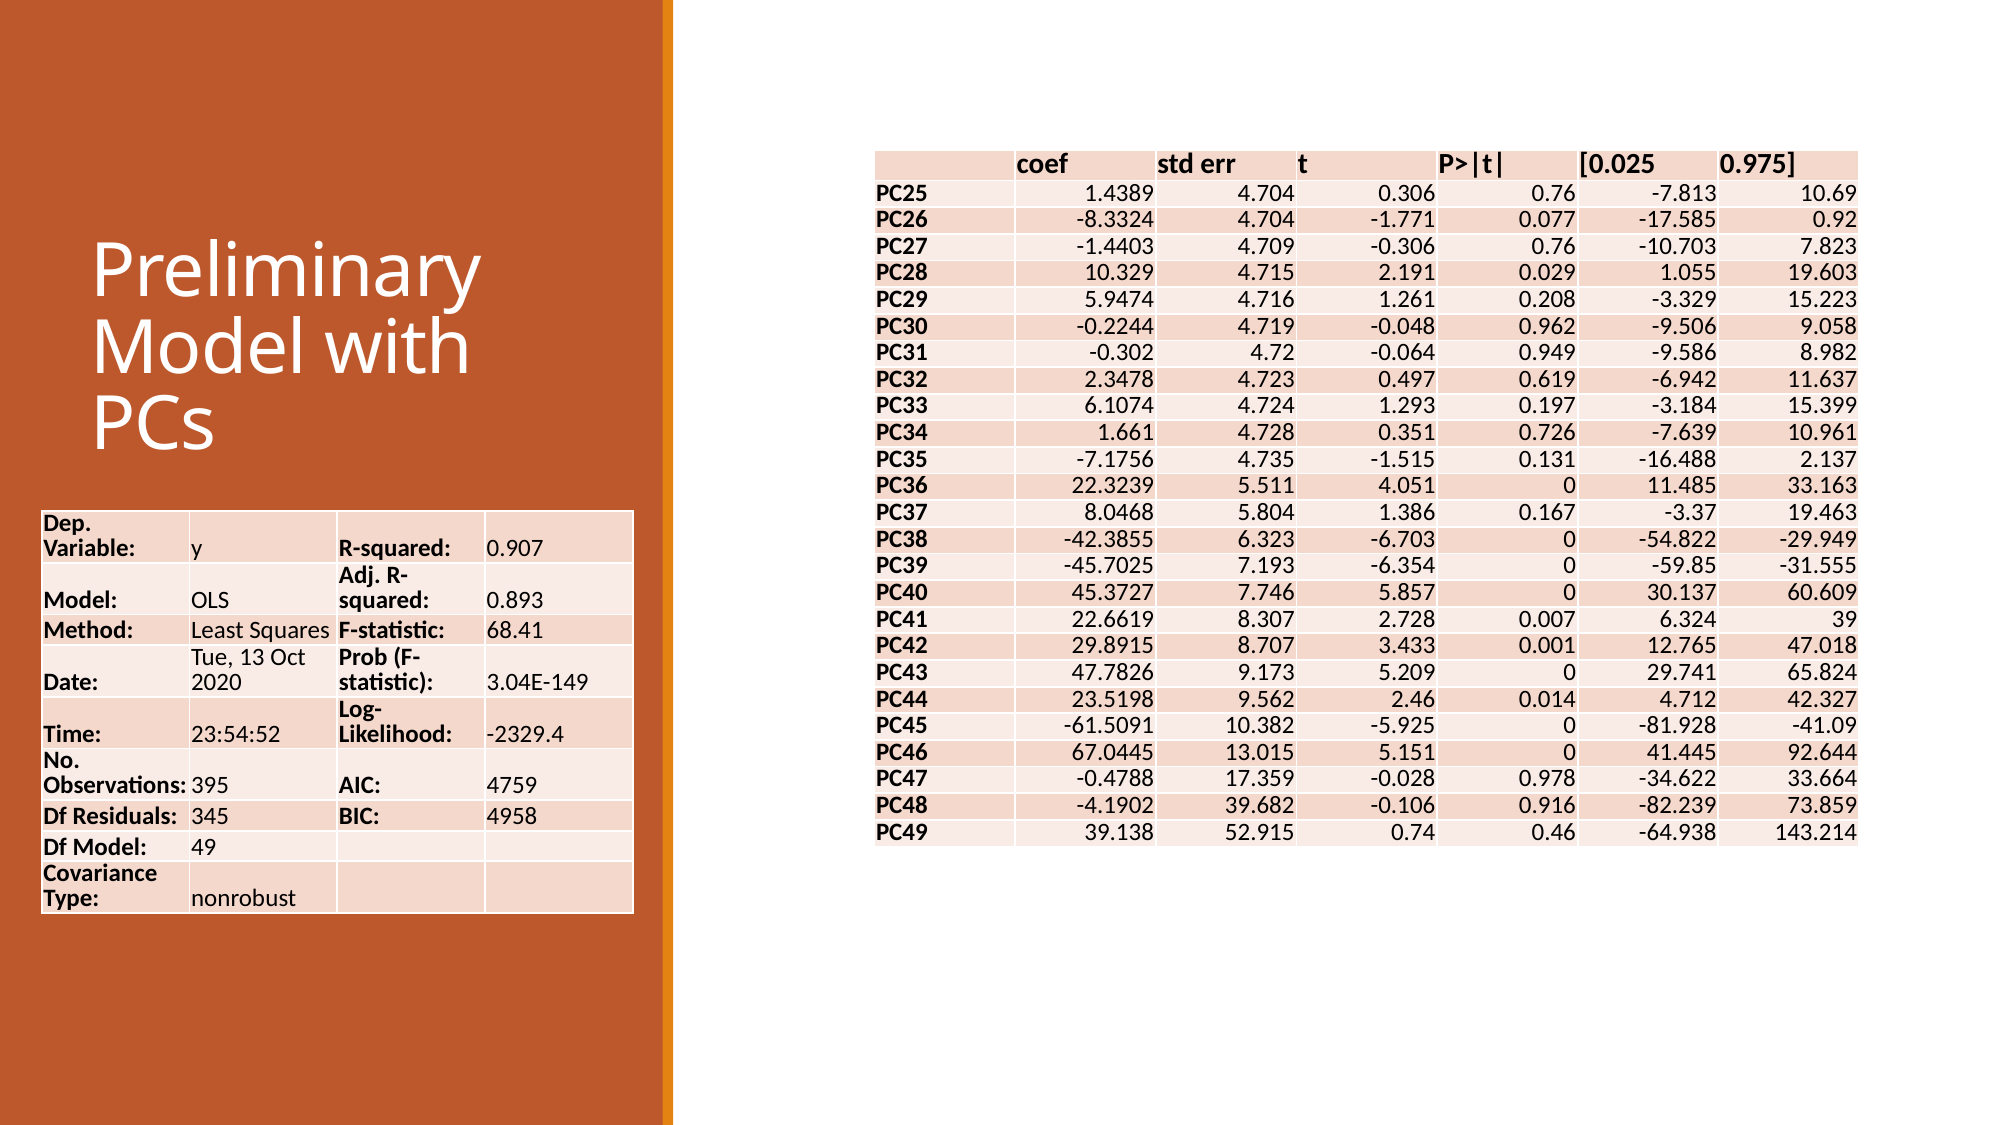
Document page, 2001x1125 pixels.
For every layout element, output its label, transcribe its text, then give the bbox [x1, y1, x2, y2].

table_cell 19.463 [1719, 501, 1858, 526]
table_cell 65.824 [1719, 661, 1858, 686]
table_cell [338, 862, 484, 912]
table_cell -6.942 [1579, 368, 1717, 393]
table_cell 0 [1438, 714, 1577, 739]
table_cell 52.915 [1157, 821, 1296, 846]
table_cell AIC: [338, 749, 484, 799]
table_cell Date: [43, 646, 189, 696]
table_cell 23:54:52 [190, 698, 336, 748]
table_cell 0.029 [1438, 261, 1577, 286]
table_cell [338, 832, 484, 860]
table_cell 0.001 [1438, 634, 1577, 659]
table_cell PC38 [875, 528, 1014, 553]
table_cell 1.293 [1297, 395, 1436, 419]
table_cell PC45 [875, 714, 1014, 739]
table_cell -81.928 [1579, 714, 1717, 739]
table_cell 0.007 [1438, 608, 1577, 632]
table_cell -41.09 [1719, 714, 1858, 739]
table_cell PC35 [875, 448, 1014, 473]
table_cell 4.051 [1297, 474, 1436, 499]
table_cell 0.76 [1438, 235, 1577, 260]
table_cell -0.028 [1297, 767, 1436, 792]
table_header R-squared: [338, 512, 484, 562]
table_cell -45.7025 [1016, 554, 1155, 579]
table_cell 68.41 [486, 615, 632, 644]
table_cell 0.167 [1438, 501, 1577, 526]
table_cell -4.1902 [1016, 794, 1155, 819]
table_cell 7.746 [1157, 581, 1296, 606]
table_cell 42.327 [1719, 688, 1858, 712]
table_cell -0.064 [1297, 341, 1436, 366]
table_cell 0.619 [1438, 368, 1577, 393]
table_cell -42.3855 [1016, 528, 1155, 553]
table_cell -31.555 [1719, 554, 1858, 579]
table_cell 9.058 [1719, 315, 1858, 340]
table_cell 92.644 [1719, 741, 1858, 766]
table_cell 2.3478 [1016, 368, 1155, 393]
table_cell 0.893 [486, 564, 632, 614]
table_cell PC25 [875, 181, 1014, 206]
table_cell -1.771 [1297, 208, 1436, 233]
table_cell PC41 [875, 608, 1014, 632]
table_cell -1.4403 [1016, 235, 1155, 260]
table_cell 1.055 [1579, 261, 1717, 286]
table_cell 1.4389 [1016, 181, 1155, 206]
table_cell 8.0468 [1016, 501, 1155, 526]
table_cell [486, 832, 632, 860]
table_cell 1.261 [1297, 288, 1436, 313]
table_cell 5.804 [1157, 501, 1296, 526]
table_cell -0.2244 [1016, 315, 1155, 340]
table_cell 0.497 [1297, 368, 1436, 393]
table_cell PC28 [875, 261, 1014, 286]
table_cell 0.131 [1438, 448, 1577, 473]
table_cell -3.37 [1579, 501, 1717, 526]
table_cell -9.506 [1579, 315, 1717, 340]
table_cell 395 [190, 749, 336, 799]
table_cell -10.703 [1579, 235, 1717, 260]
table_cell 345 [190, 801, 336, 830]
table_cell nonrobust [190, 862, 336, 912]
table_cell 4.735 [1157, 448, 1296, 473]
table_cell OLS [190, 564, 336, 614]
table_cell 73.859 [1719, 794, 1858, 819]
table_cell PC44 [875, 688, 1014, 712]
table_cell 4.715 [1157, 261, 1296, 286]
table_cell 6.1074 [1016, 395, 1155, 419]
table_cell 67.0445 [1016, 741, 1155, 766]
table_cell 3.04E-149 [486, 646, 632, 696]
table_cell -1.515 [1297, 448, 1436, 473]
table_header y [190, 512, 336, 562]
table_cell 0.46 [1438, 821, 1577, 846]
table_cell PC43 [875, 661, 1014, 686]
table_cell PC26 [875, 208, 1014, 233]
table_cell 0.077 [1438, 208, 1577, 233]
table_cell -9.586 [1579, 341, 1717, 366]
table_cell 5.857 [1297, 581, 1436, 606]
table_cell -0.106 [1297, 794, 1436, 819]
table_cell PC48 [875, 794, 1014, 819]
table_cell 4759 [486, 749, 632, 799]
table_cell Prob (F-statistic): [338, 646, 484, 696]
table_cell 49 [190, 832, 336, 860]
table_cell 4.709 [1157, 235, 1296, 260]
table_cell 0.351 [1297, 421, 1436, 446]
table_cell Least Squares [190, 615, 336, 644]
table_cell No. Observations: [43, 749, 189, 799]
table_cell PC47 [875, 767, 1014, 792]
table_cell 2.728 [1297, 608, 1436, 632]
table_cell 0.014 [1438, 688, 1577, 712]
table_cell 2.137 [1719, 448, 1858, 473]
table_cell PC34 [875, 421, 1014, 446]
table_cell Time: [43, 698, 189, 748]
table_cell 0.74 [1297, 821, 1436, 846]
table_header [0.025 [1579, 151, 1717, 180]
table_cell 41.445 [1579, 741, 1717, 766]
table_cell Adj. R-squared: [338, 564, 484, 614]
table_cell PC33 [875, 395, 1014, 419]
table_cell 1.386 [1297, 501, 1436, 526]
table_cell 11.637 [1719, 368, 1858, 393]
table_cell PC29 [875, 288, 1014, 313]
table_cell -64.938 [1579, 821, 1717, 846]
table_cell Log-Likelihood: [338, 698, 484, 748]
table_cell 0.726 [1438, 421, 1577, 446]
table_cell PC32 [875, 368, 1014, 393]
title Preliminary Model with PCs [75, 97, 600, 473]
table_cell -17.585 [1579, 208, 1717, 233]
table_cell 10.961 [1719, 421, 1858, 446]
table_cell 0.916 [1438, 794, 1577, 819]
table_cell 5.209 [1297, 661, 1436, 686]
table_cell F-statistic: [338, 615, 484, 644]
table_header [875, 151, 1014, 180]
table_cell PC40 [875, 581, 1014, 606]
table_cell Tue, 13 Oct 2020 [190, 646, 336, 696]
table_cell PC46 [875, 741, 1014, 766]
table_cell 0.208 [1438, 288, 1577, 313]
table_cell 10.329 [1016, 261, 1155, 286]
table_cell PC37 [875, 501, 1014, 526]
table_cell BIC: [338, 801, 484, 830]
table_cell 3.433 [1297, 634, 1436, 659]
table_cell 0 [1438, 581, 1577, 606]
table_cell 6.323 [1157, 528, 1296, 553]
table_cell 9.562 [1157, 688, 1296, 712]
table_cell 0 [1438, 474, 1577, 499]
table_cell 17.359 [1157, 767, 1296, 792]
table_cell -82.239 [1579, 794, 1717, 819]
table_cell 4.716 [1157, 288, 1296, 313]
table_cell -7.1756 [1016, 448, 1155, 473]
table_cell 4958 [486, 801, 632, 830]
table_cell -8.3324 [1016, 208, 1155, 233]
table_cell 10.382 [1157, 714, 1296, 739]
table_cell 47.7826 [1016, 661, 1155, 686]
table_cell 0.978 [1438, 767, 1577, 792]
table_cell 15.399 [1719, 395, 1858, 419]
table_cell PC27 [875, 235, 1014, 260]
table_cell -0.4788 [1016, 767, 1155, 792]
table_cell -7.639 [1579, 421, 1717, 446]
table_cell PC30 [875, 315, 1014, 340]
table_cell 1.661 [1016, 421, 1155, 446]
table_cell 9.173 [1157, 661, 1296, 686]
table_cell Model: [43, 564, 189, 614]
table_cell -0.306 [1297, 235, 1436, 260]
table_cell -34.622 [1579, 767, 1717, 792]
table_cell 39.138 [1016, 821, 1155, 846]
table_cell 39.682 [1157, 794, 1296, 819]
table_cell 29.741 [1579, 661, 1717, 686]
table_cell 45.3727 [1016, 581, 1155, 606]
table_cell [486, 862, 632, 912]
table_cell 8.982 [1719, 341, 1858, 366]
table_cell Df Residuals: [43, 801, 189, 830]
table_cell 4.728 [1157, 421, 1296, 446]
table_cell 29.8915 [1016, 634, 1155, 659]
table_cell 0 [1438, 661, 1577, 686]
table_cell PC31 [875, 341, 1014, 366]
table_cell 0.949 [1438, 341, 1577, 366]
table_cell 5.9474 [1016, 288, 1155, 313]
table_cell 33.163 [1719, 474, 1858, 499]
table_cell 4.712 [1579, 688, 1717, 712]
table_cell PC39 [875, 554, 1014, 579]
table_cell 6.324 [1579, 608, 1717, 632]
table_cell 12.765 [1579, 634, 1717, 659]
table_cell 30.137 [1579, 581, 1717, 606]
table_cell 0.92 [1719, 208, 1858, 233]
table_cell -7.813 [1579, 181, 1717, 206]
table_cell 60.609 [1719, 581, 1858, 606]
table_cell PC49 [875, 821, 1014, 846]
table_cell PC36 [875, 474, 1014, 499]
table_cell Df Model: [43, 832, 189, 860]
table_header coef [1016, 151, 1155, 180]
table_cell 5.151 [1297, 741, 1436, 766]
table_cell -59.85 [1579, 554, 1717, 579]
table_cell -2329.4 [486, 698, 632, 748]
table_cell 0.76 [1438, 181, 1577, 206]
table_cell 0 [1438, 528, 1577, 553]
table_cell 22.3239 [1016, 474, 1155, 499]
table_cell 0.306 [1297, 181, 1436, 206]
table_cell PC42 [875, 634, 1014, 659]
table_cell 4.719 [1157, 315, 1296, 340]
table_cell 15.223 [1719, 288, 1858, 313]
table_cell -5.925 [1297, 714, 1436, 739]
table_cell Method: [43, 615, 189, 644]
table_cell -3.329 [1579, 288, 1717, 313]
table_cell 5.511 [1157, 474, 1296, 499]
table_cell -6.354 [1297, 554, 1436, 579]
table_cell -29.949 [1719, 528, 1858, 553]
table_cell -54.822 [1579, 528, 1717, 553]
table_cell -0.048 [1297, 315, 1436, 340]
table_cell 47.018 [1719, 634, 1858, 659]
table_header t [1297, 151, 1436, 180]
table_cell 10.69 [1719, 181, 1858, 206]
table_cell 4.704 [1157, 208, 1296, 233]
table_header std err [1157, 151, 1296, 180]
table_cell -16.488 [1579, 448, 1717, 473]
table_cell 23.5198 [1016, 688, 1155, 712]
table_cell -3.184 [1579, 395, 1717, 419]
table_cell -61.5091 [1016, 714, 1155, 739]
table_cell 7.193 [1157, 554, 1296, 579]
table_header Dep. Variable: [43, 512, 189, 562]
table_header 0.975] [1719, 151, 1858, 180]
table_cell 4.723 [1157, 368, 1296, 393]
table_cell 8.707 [1157, 634, 1296, 659]
table_cell Covariance Type: [43, 862, 189, 912]
table_cell 22.6619 [1016, 608, 1155, 632]
table_cell 0.197 [1438, 395, 1577, 419]
table_cell 19.603 [1719, 261, 1858, 286]
table_cell 0 [1438, 554, 1577, 579]
table_cell 4.72 [1157, 341, 1296, 366]
table_cell 143.214 [1719, 821, 1858, 846]
table_header P>|t| [1438, 151, 1577, 180]
table_cell 7.823 [1719, 235, 1858, 260]
table_cell 11.485 [1579, 474, 1717, 499]
table_cell 4.724 [1157, 395, 1296, 419]
table_cell -0.302 [1016, 341, 1155, 366]
table_cell 2.191 [1297, 261, 1436, 286]
table_cell 2.46 [1297, 688, 1436, 712]
table_cell 33.664 [1719, 767, 1858, 792]
table_cell 13.015 [1157, 741, 1296, 766]
table_cell 4.704 [1157, 181, 1296, 206]
table_cell 8.307 [1157, 608, 1296, 632]
table_cell 39 [1719, 608, 1858, 632]
table_cell 0 [1438, 741, 1577, 766]
table_cell -6.703 [1297, 528, 1436, 553]
table_cell 0.962 [1438, 315, 1577, 340]
table_header 0.907 [486, 512, 632, 562]
